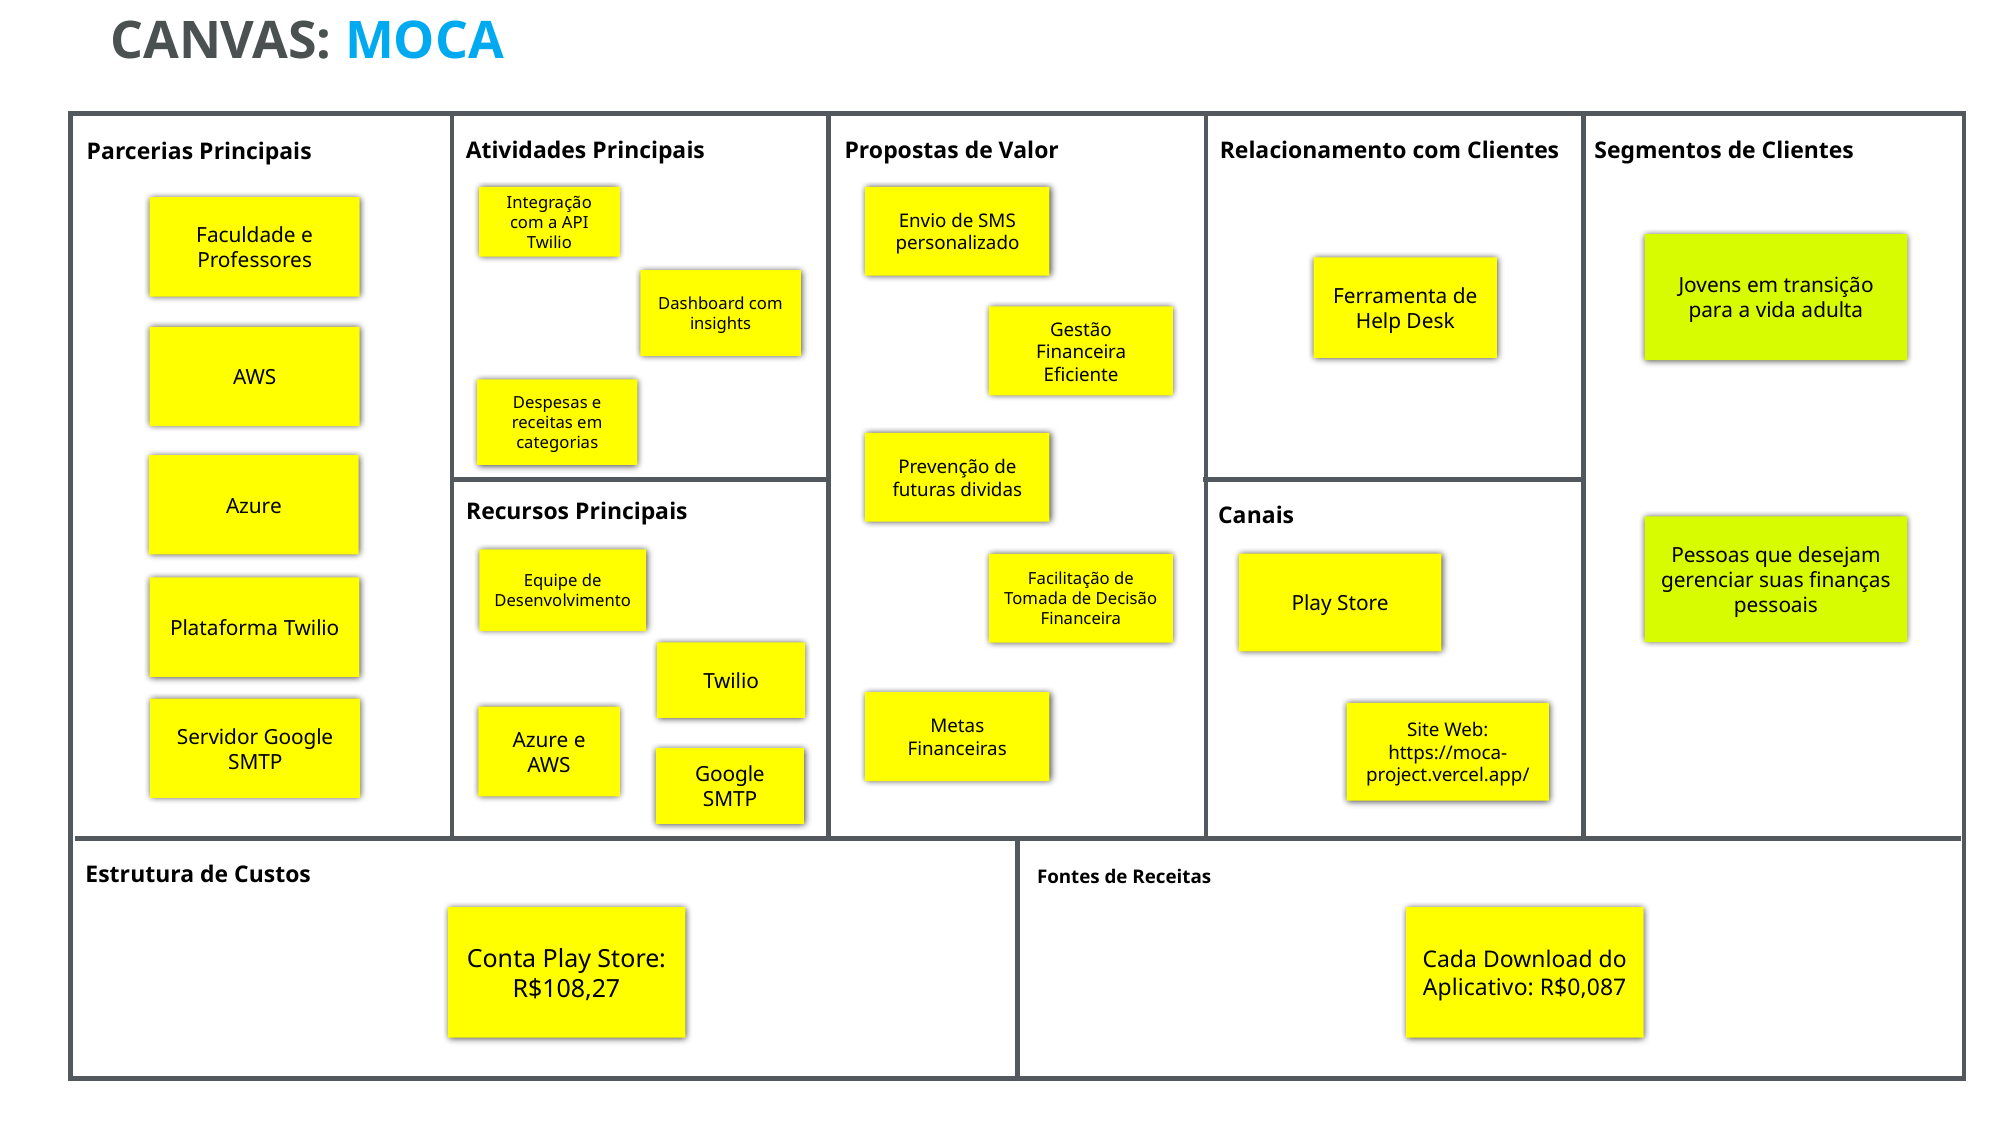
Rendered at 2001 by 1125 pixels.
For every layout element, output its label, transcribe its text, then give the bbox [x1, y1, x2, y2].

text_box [70, 113, 1964, 1082]
text_box CANVAS: MOCA [110, 6, 1953, 90]
